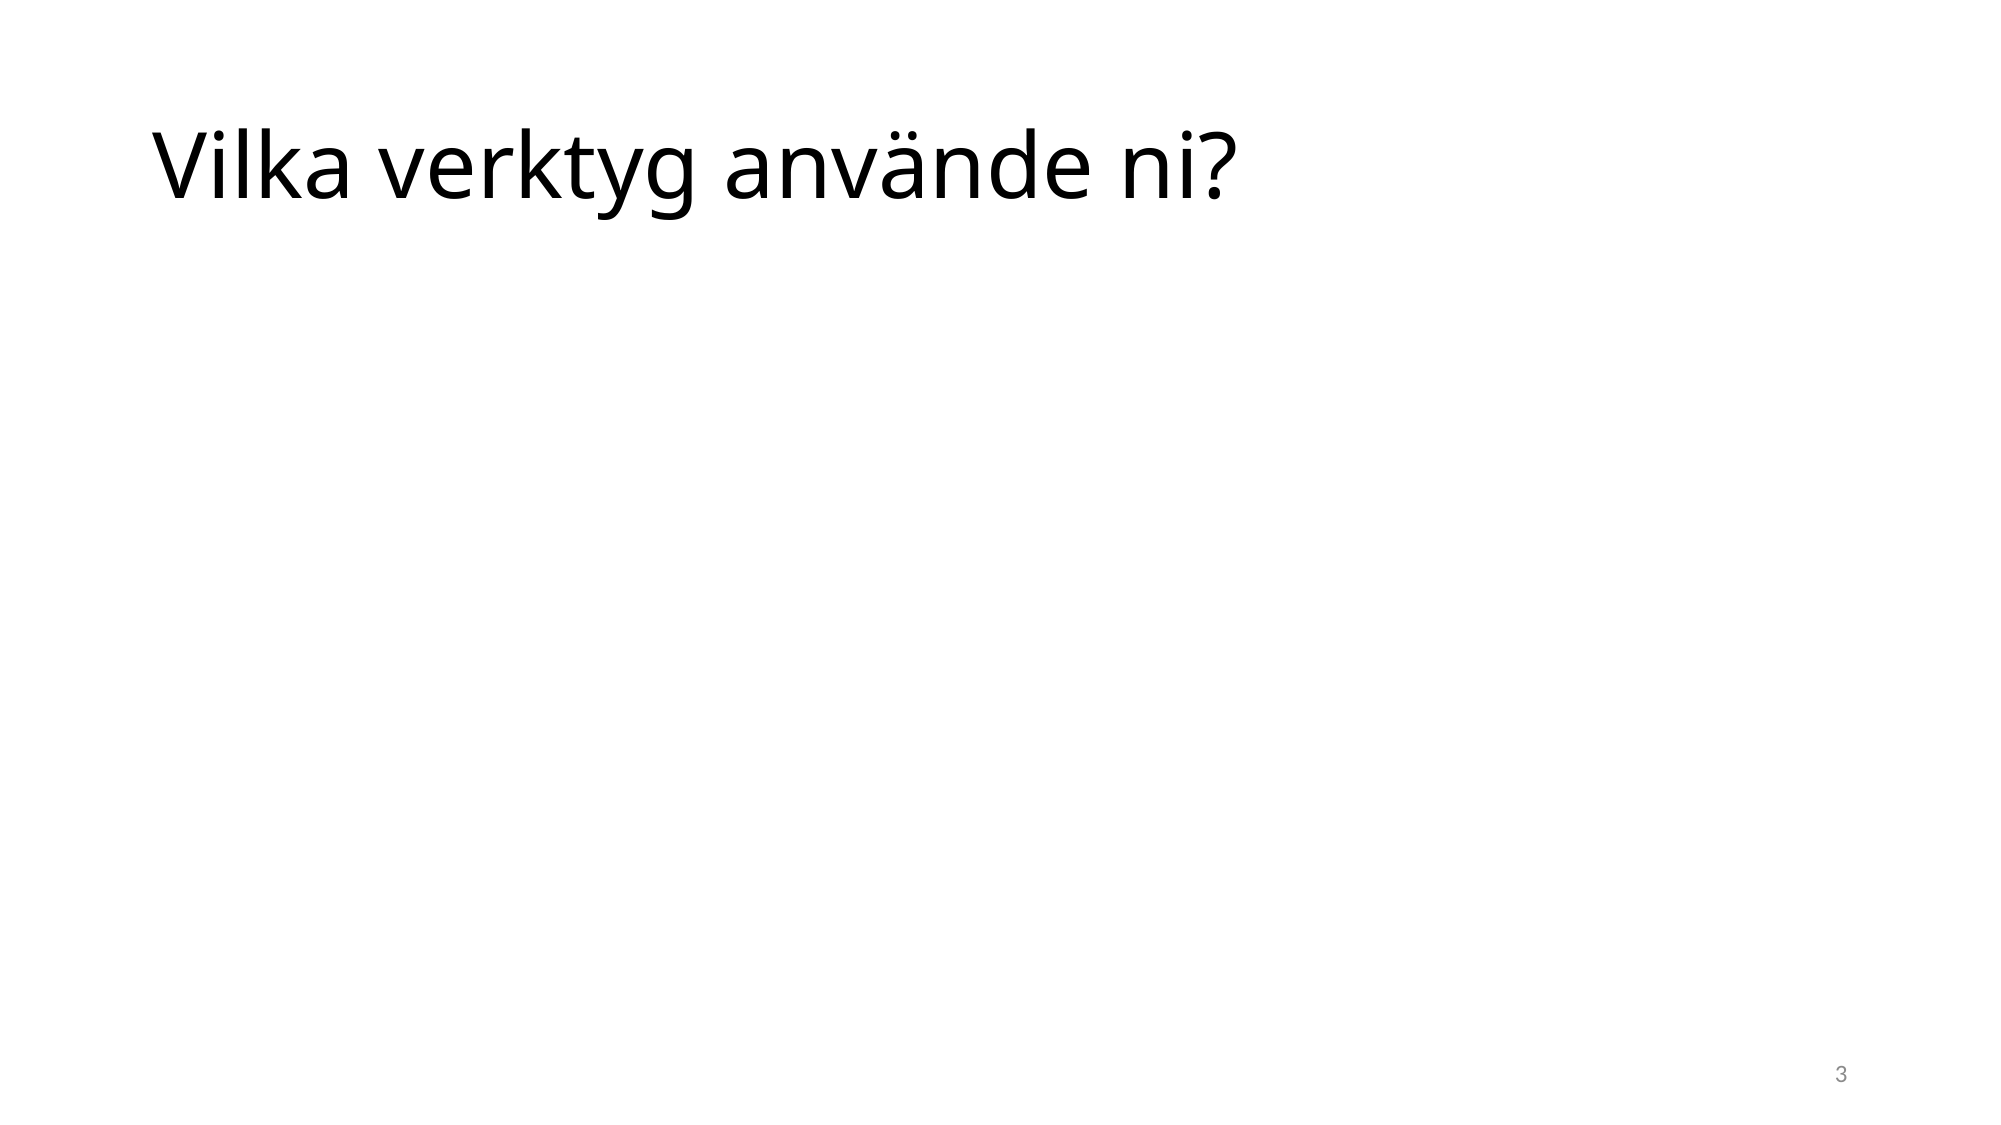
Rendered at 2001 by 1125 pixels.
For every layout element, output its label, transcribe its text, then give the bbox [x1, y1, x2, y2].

title Vilka verktyg använde ni? [137, 59, 1863, 278]
slide_number 3 [1412, 1042, 1863, 1103]
